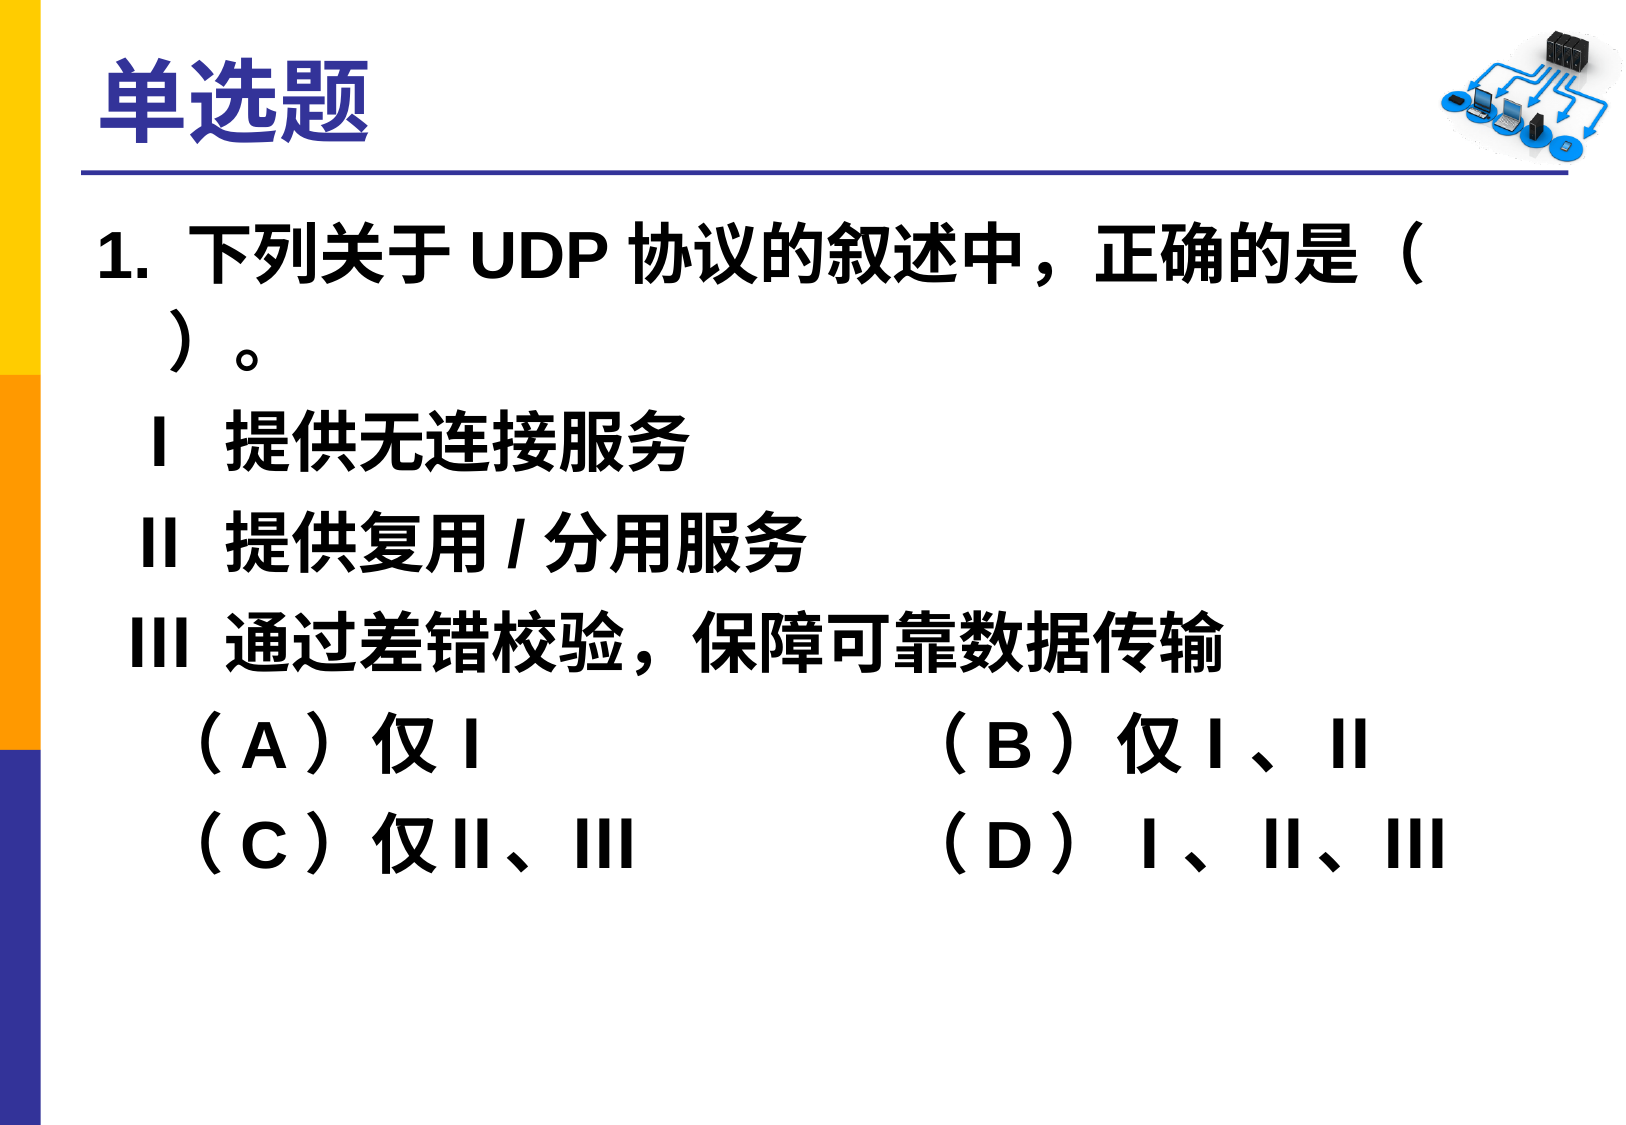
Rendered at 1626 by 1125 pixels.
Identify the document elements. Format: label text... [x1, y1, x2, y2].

title 单选题 [81, 30, 1569, 161]
picture [1438, 30, 1624, 165]
list 1. 下列关于UDP协议的叙述中，正确的是（ ）。 Ⅰ 提供无连接服务 Ⅱ 提供复用/分用服务 Ⅲ 通过差错校验，保障可靠数据传输 （A）仅Ⅰ （B）仅Ⅰ、Ⅱ （C）仅Ⅱ、Ⅲ （D）Ⅰ、Ⅱ、Ⅲ [81, 196, 1569, 1006]
